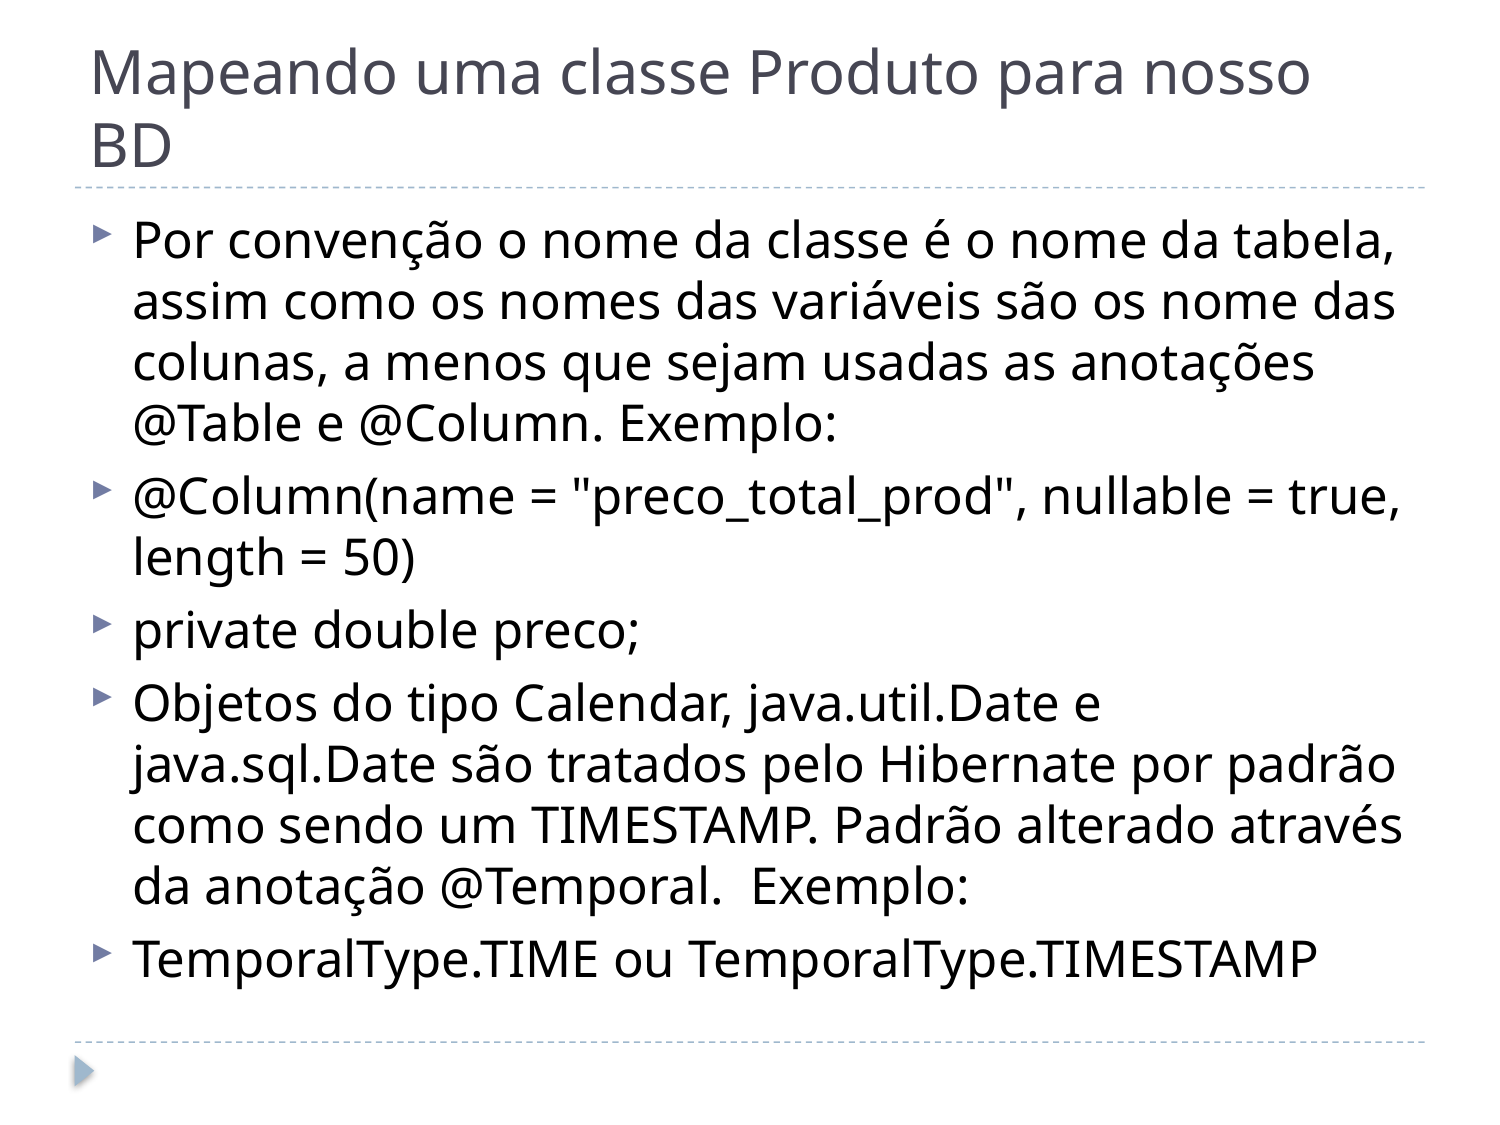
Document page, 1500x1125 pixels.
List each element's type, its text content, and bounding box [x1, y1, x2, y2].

list Por convenção o nome da classe é o nome da tabela, assim como os nomes das variáveis são os nome das colunas, a menos que sejam usadas as anotações @Table e @Column. Exemplo: @Column(name = "preco_total_prod", nullable = true, length = 50) private double preco; Objetos do tipo Calendar, java.util.Date e java.sql.Date são tratados pelo Hibernate por padrão como sendo um TIMESTAMP. Padrão alterado através da anotação @Temporal. Exemplo: TemporalType.TIME ou TemporalType.TIMESTAMP [75, 200, 1425, 1010]
title Mapeando uma classe Produto para nosso BD [75, 24, 1425, 188]
